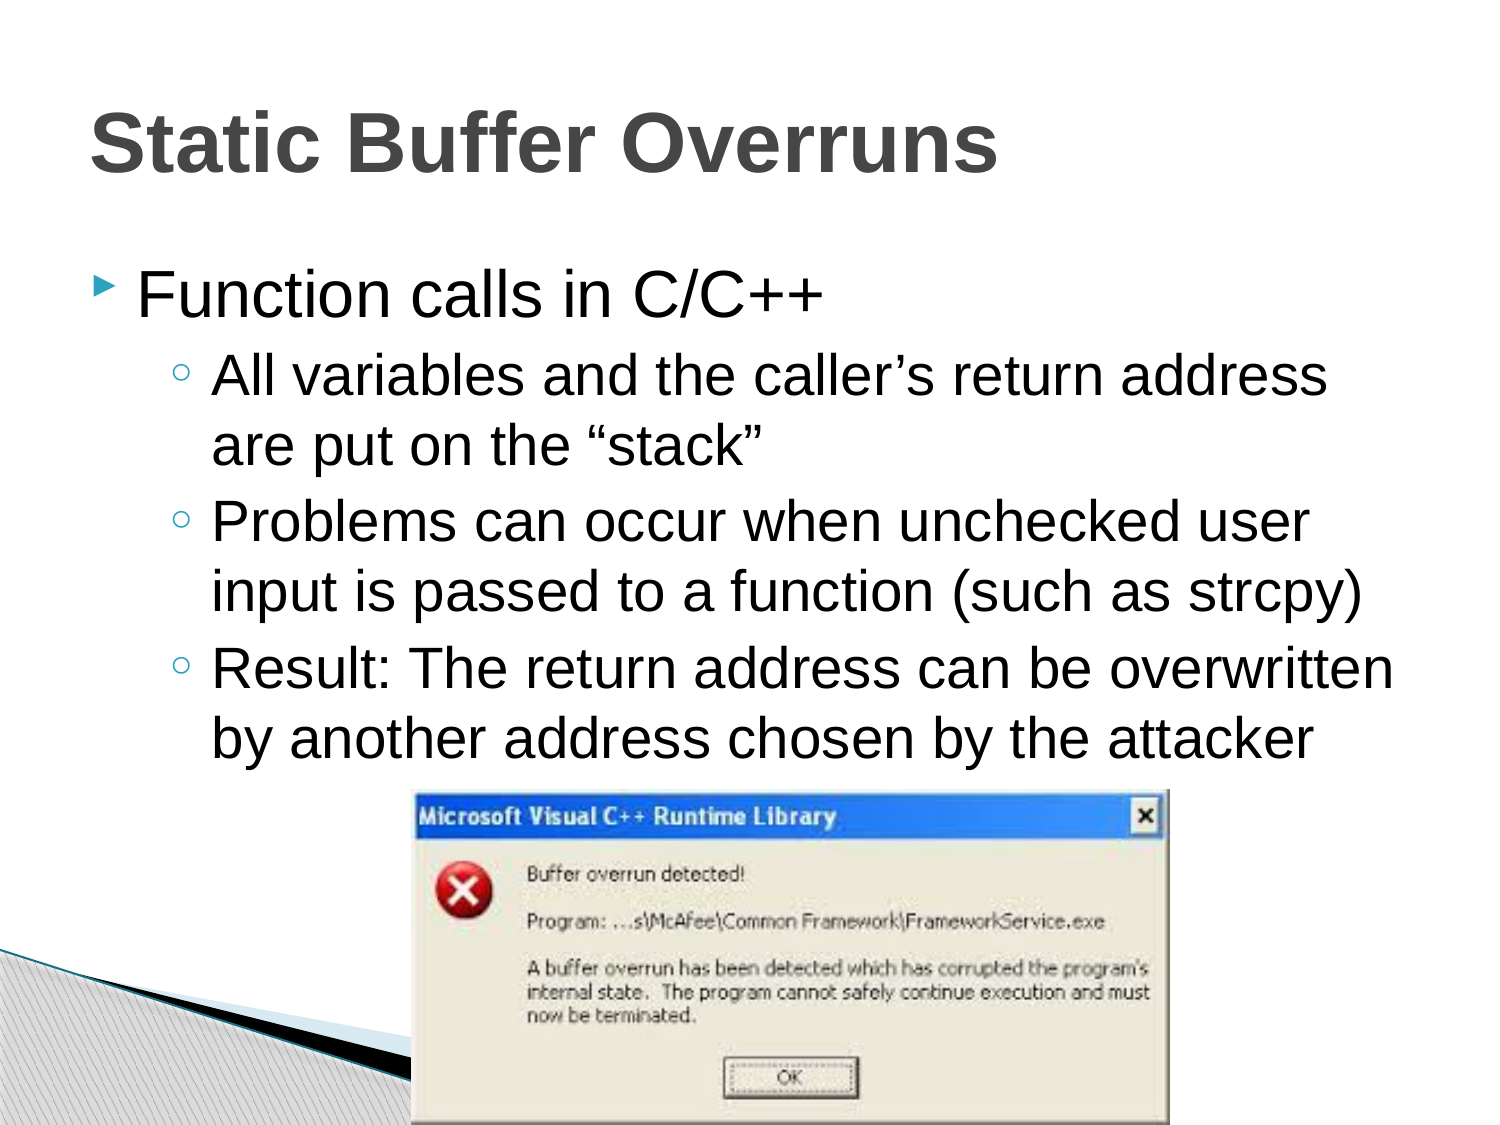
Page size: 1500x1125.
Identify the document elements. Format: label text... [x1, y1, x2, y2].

title Static Buffer Overruns [75, 45, 1425, 233]
picture [410, 789, 1170, 1125]
list Function calls in C/C++ All variables and the caller’s return address are put on the “stack” Problems can occur when unchecked user input is passed to a function (such as strcpy) Result: The return address can be overwritten by another address chosen by the attacker [75, 243, 1425, 986]
